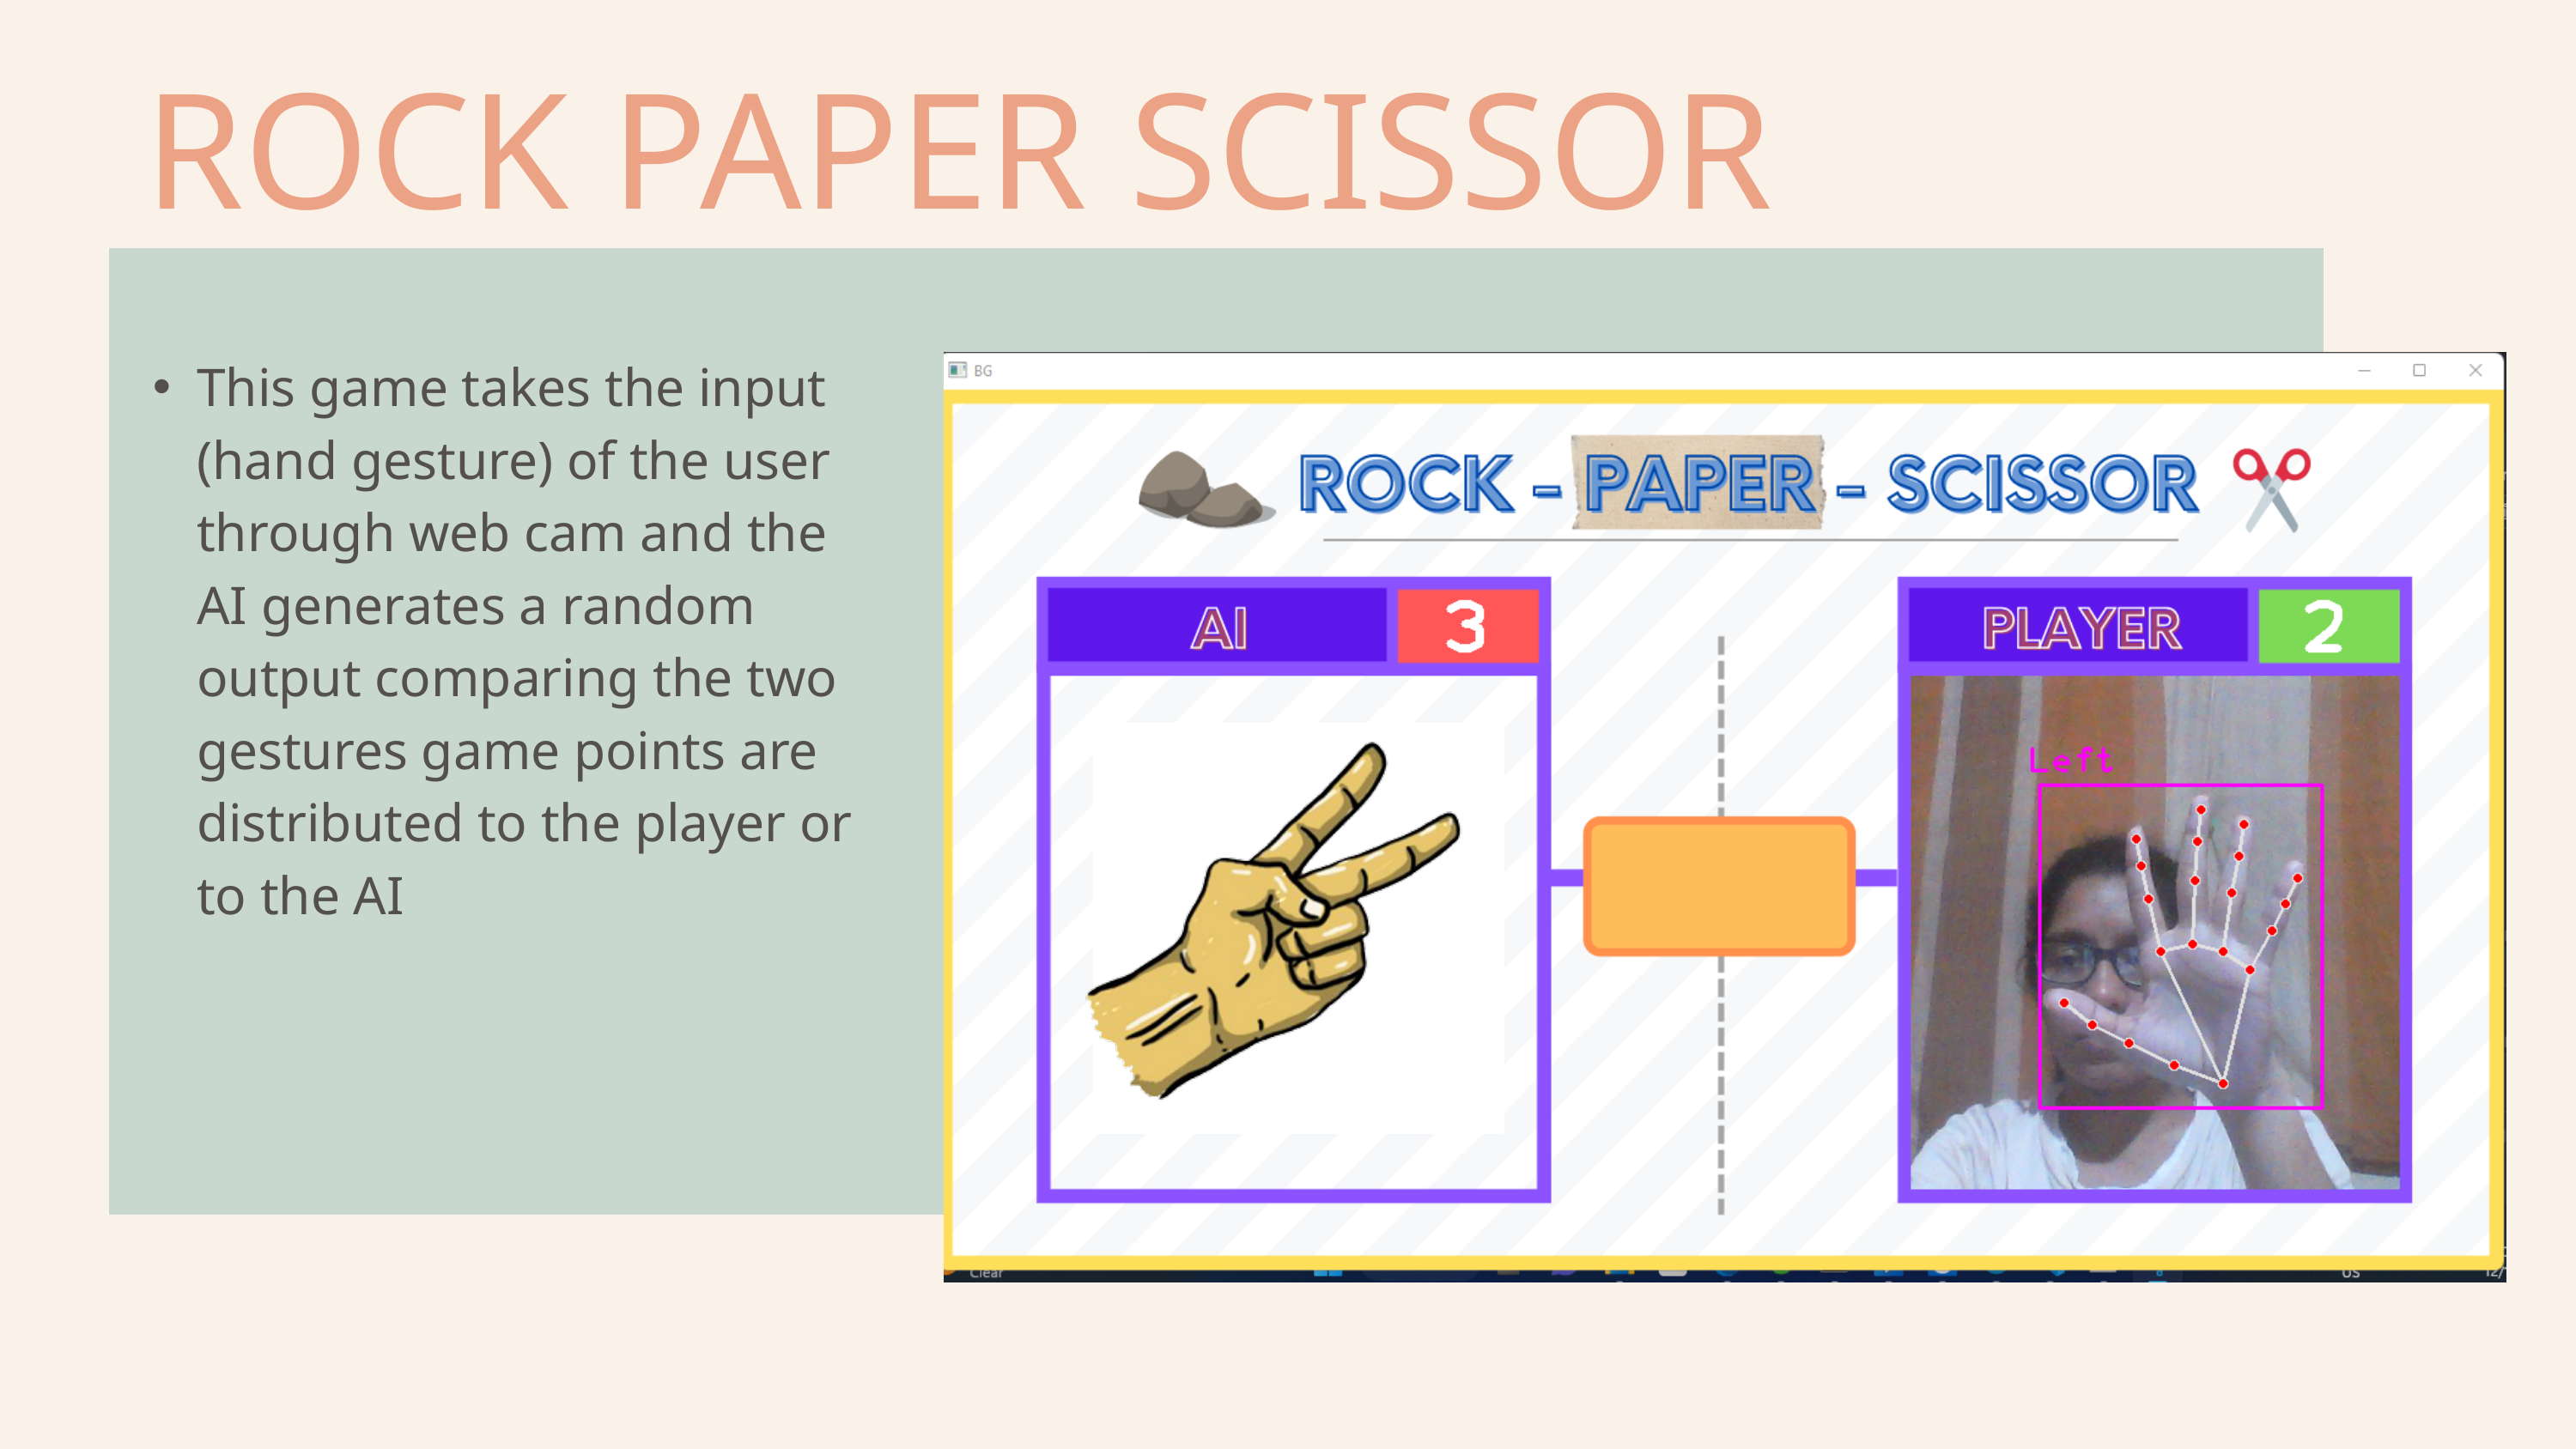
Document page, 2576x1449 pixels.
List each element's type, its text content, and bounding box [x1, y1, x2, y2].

picture [943, 352, 2506, 1282]
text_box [108, 247, 2324, 1215]
text_box ROCK PAPER SCISSOR [144, 16, 2354, 241]
